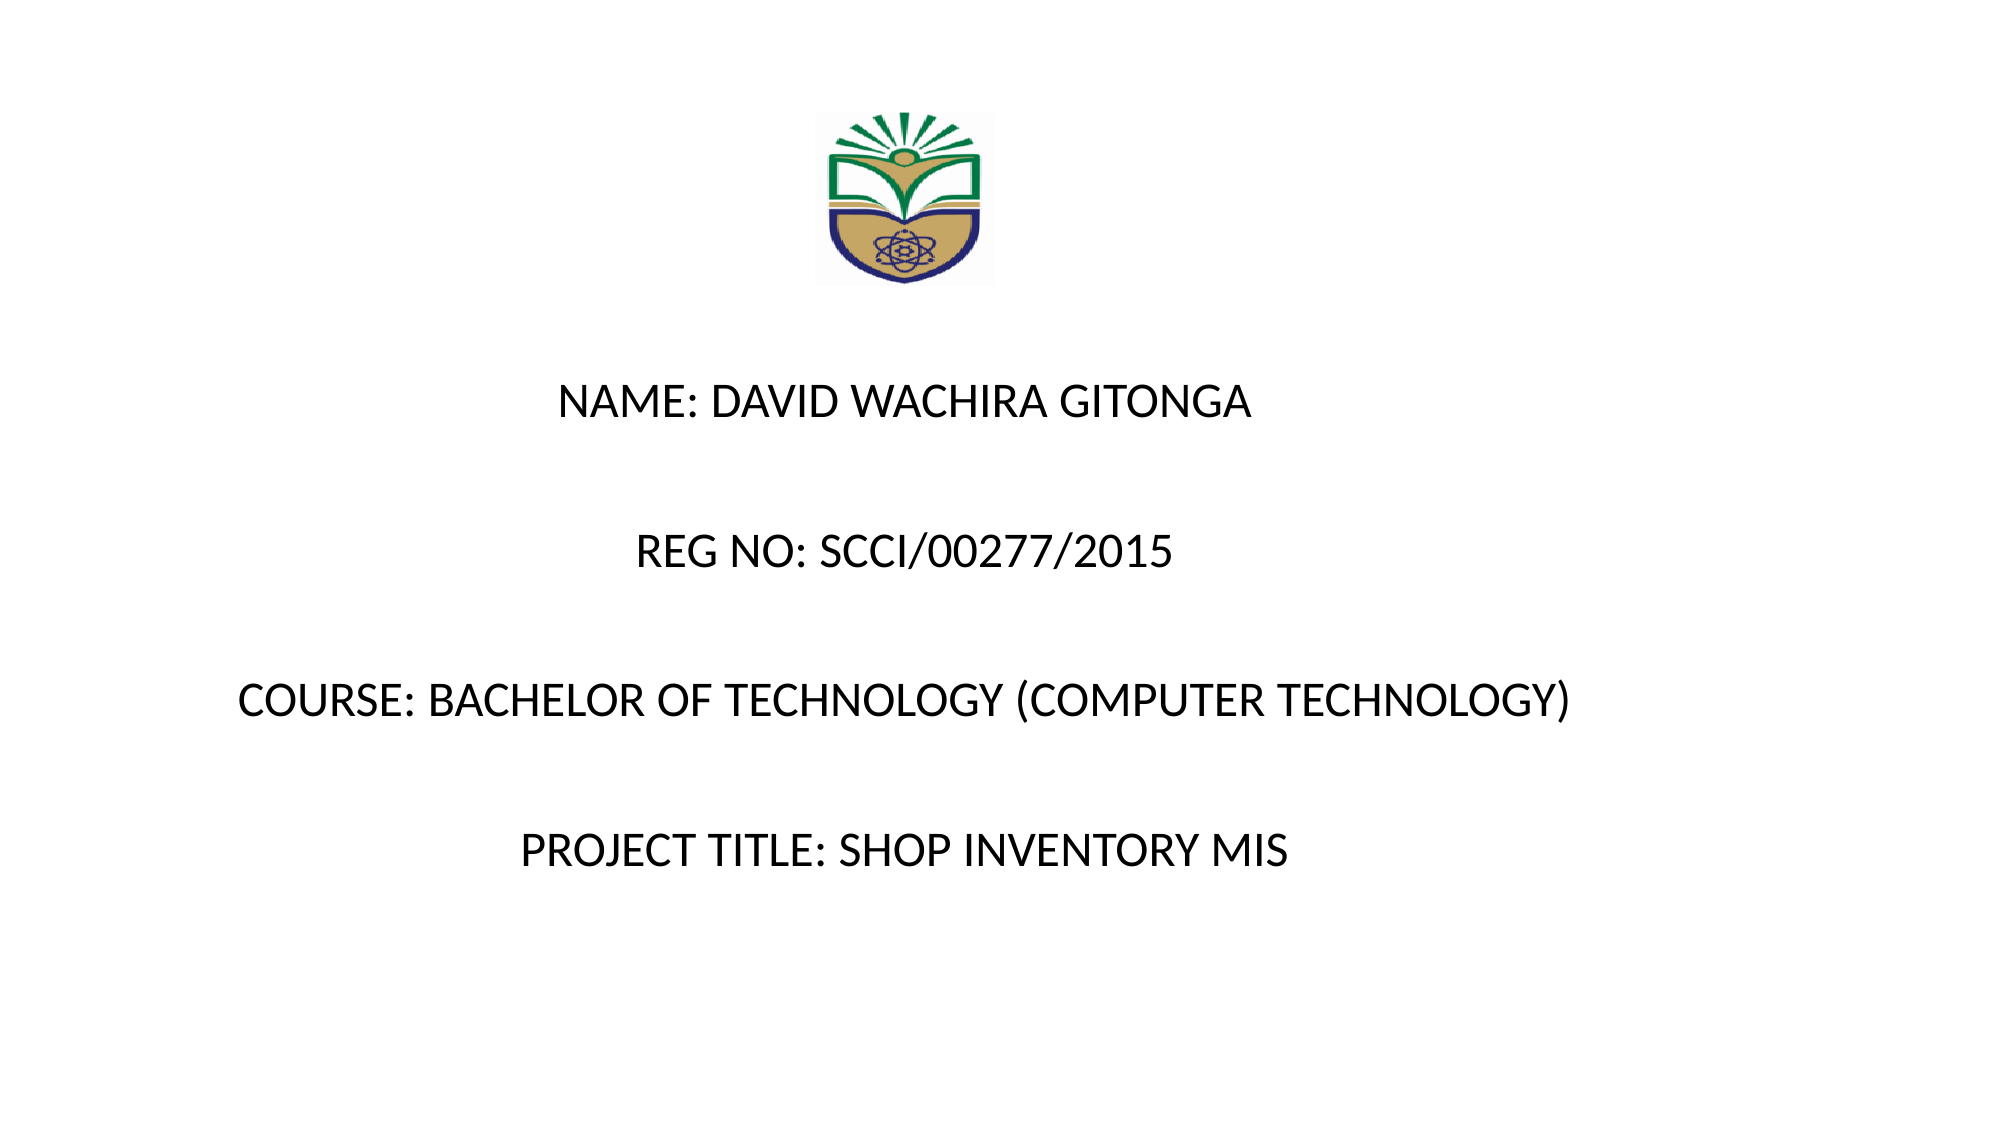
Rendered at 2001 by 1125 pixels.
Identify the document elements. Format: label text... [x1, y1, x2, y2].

subtitle NAME: DAVID WACHIRA GITONGA REG NO: SCCI/00277/2015 COURSE: BACHELOR OF TECHNOLOGY (COMPUTER TECHNOLOGY) PROJECT TITLE: SHOP INVENTORY MIS [154, 366, 1655, 928]
picture [815, 109, 995, 286]
